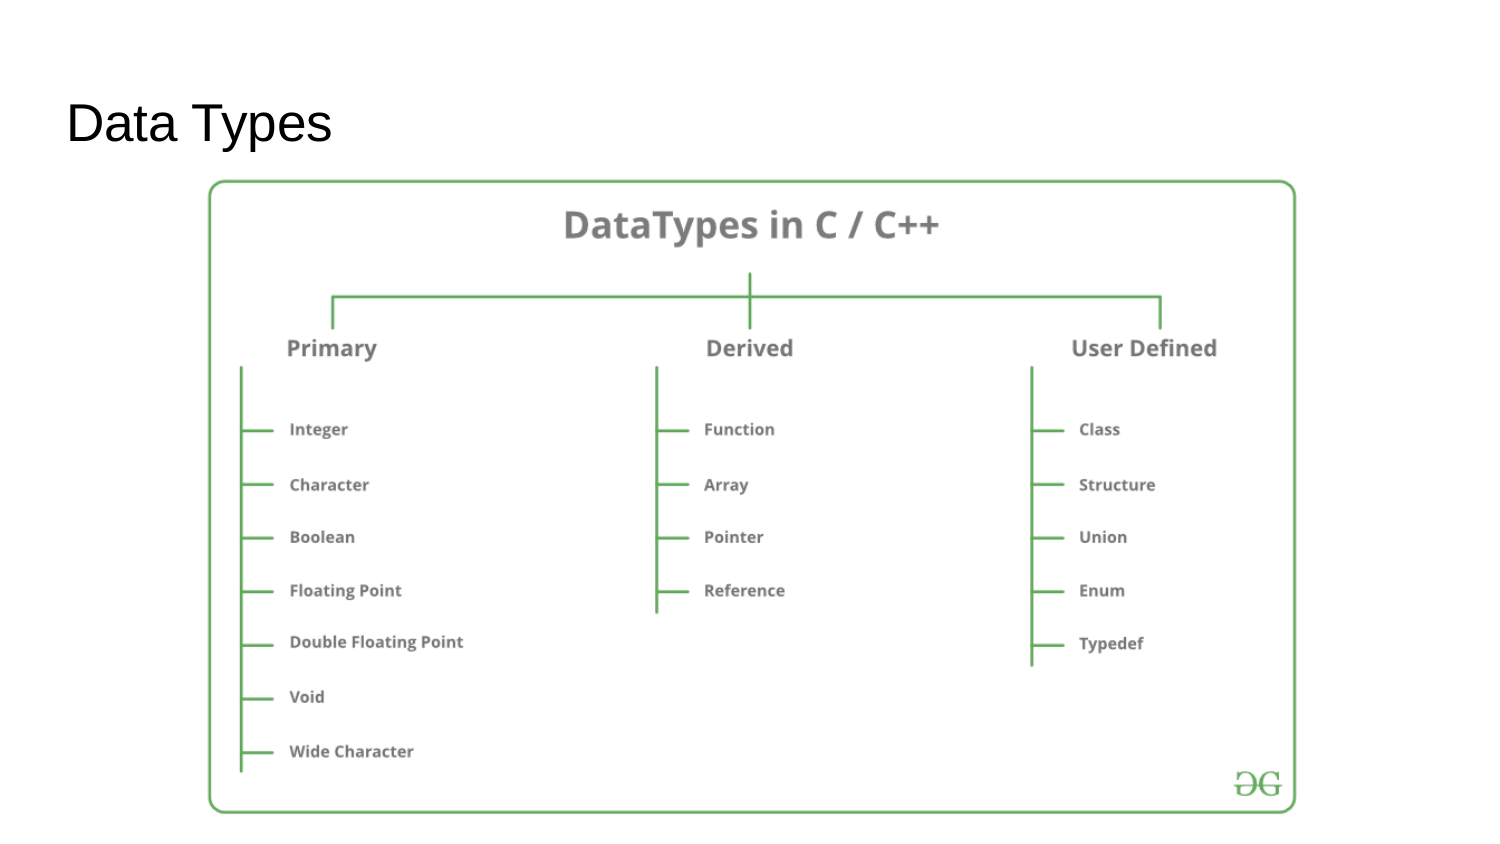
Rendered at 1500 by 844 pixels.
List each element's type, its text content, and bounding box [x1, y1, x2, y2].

title Data Types [51, 72, 1449, 167]
picture [191, 166, 1309, 826]
